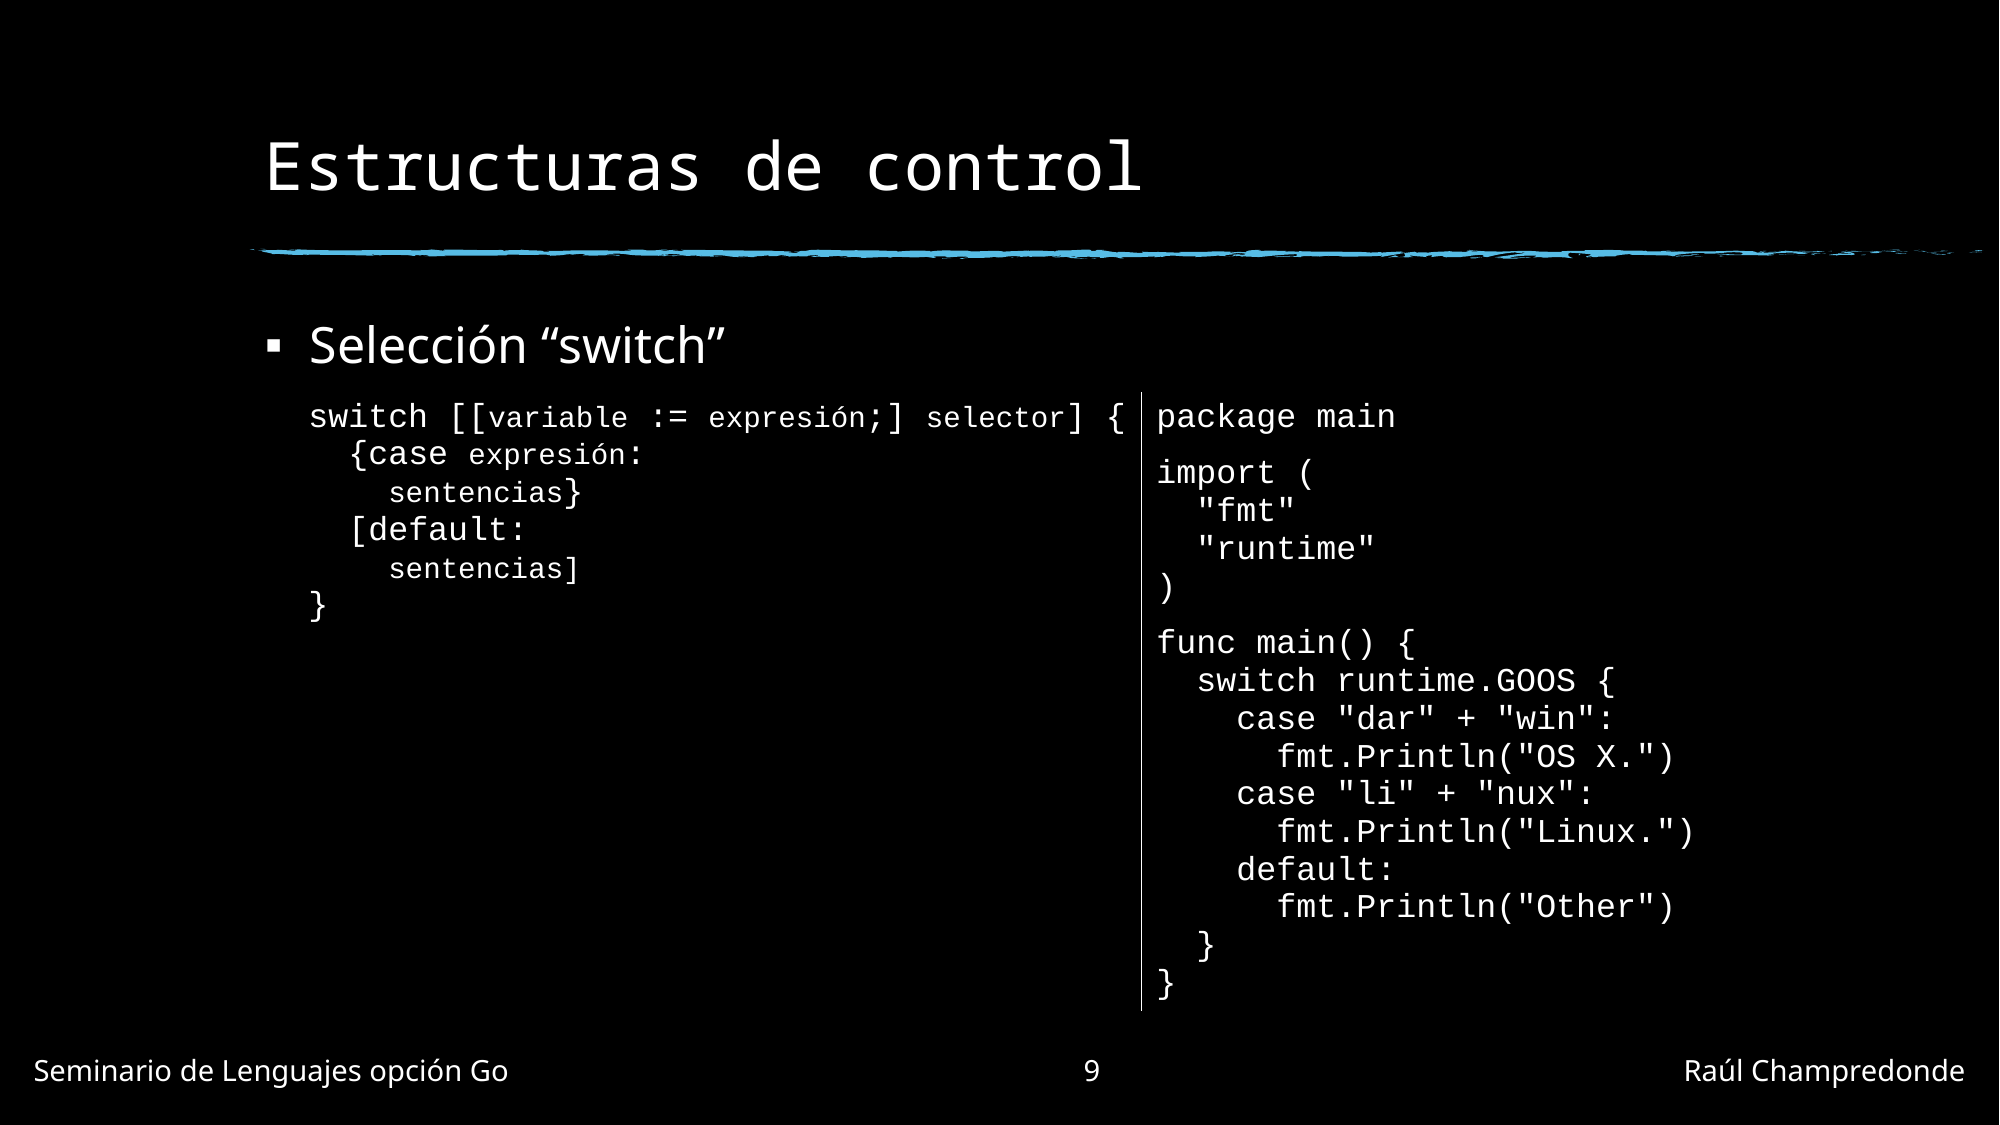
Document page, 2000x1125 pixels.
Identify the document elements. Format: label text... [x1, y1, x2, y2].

list Selección “switch” [249, 312, 1750, 1013]
title Estructuras de control [249, 45, 1750, 213]
table_header package main import ( "fmt" "runtime" ) func main() { switch runtime.GOOS { case "dar" + "win": fmt.Println("OS X.") case "li" + "nux": fmt.Println("Linux.") default: fmt.Println("Other") } } [1142, 392, 1750, 1011]
footer Seminario de Lenguajes opción Go 9 Raúl Champredonde [0, 1050, 2000, 1096]
table_header switch [[variable := expresión;] selector] { {case expresión: sentencias} [default: sentencias] } [293, 392, 1141, 1011]
